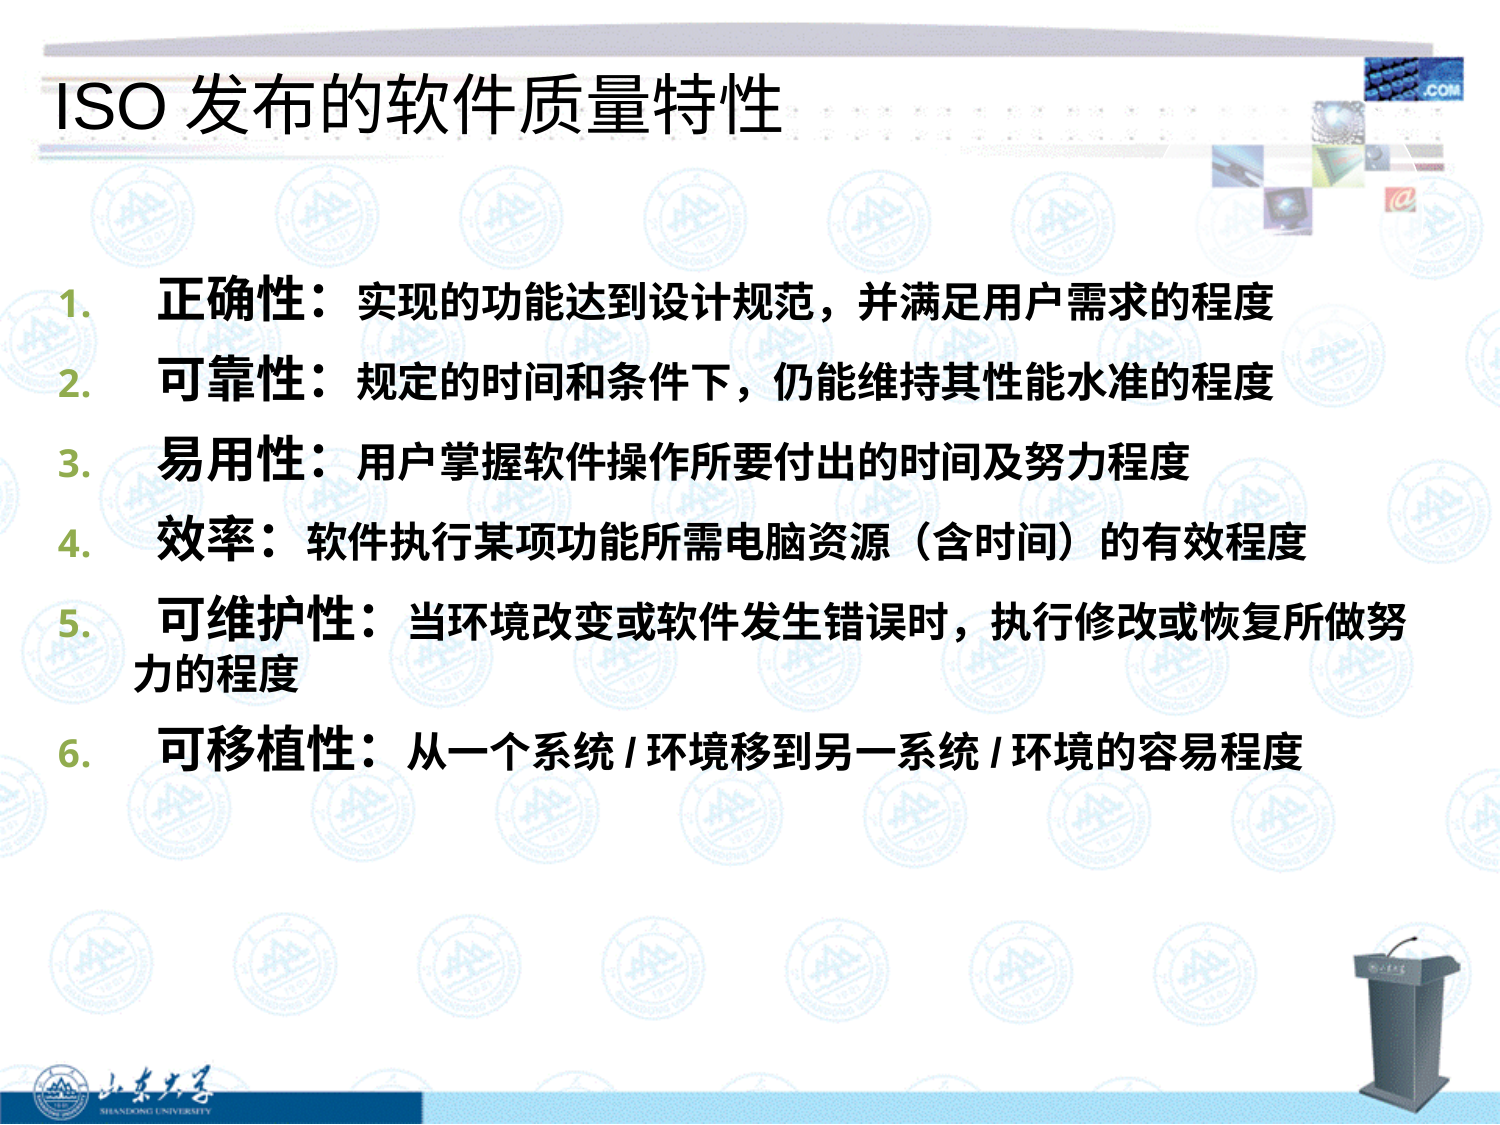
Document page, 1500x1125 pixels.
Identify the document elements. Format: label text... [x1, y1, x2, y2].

text_box 正确性：实现的功能达到设计规范，并满足用户需求的程度 可靠性：规定的时间和条件下，仍能维持其性能水准的程度 易用性：用户掌握软件操作所要付出的时间及努力程度 效率：软件执行某项功能所需电脑资源（含时间）的有效程度 可维护性：当环境改变或软件发生错误时，执行修改或恢复所做努力的程度 可移植性：从一个系统/环境移到另一系统/环境的容易程度 [57, 267, 1441, 778]
title ISO发布的软件质量特性 [38, 48, 1025, 158]
picture [0, 1, 1500, 1124]
